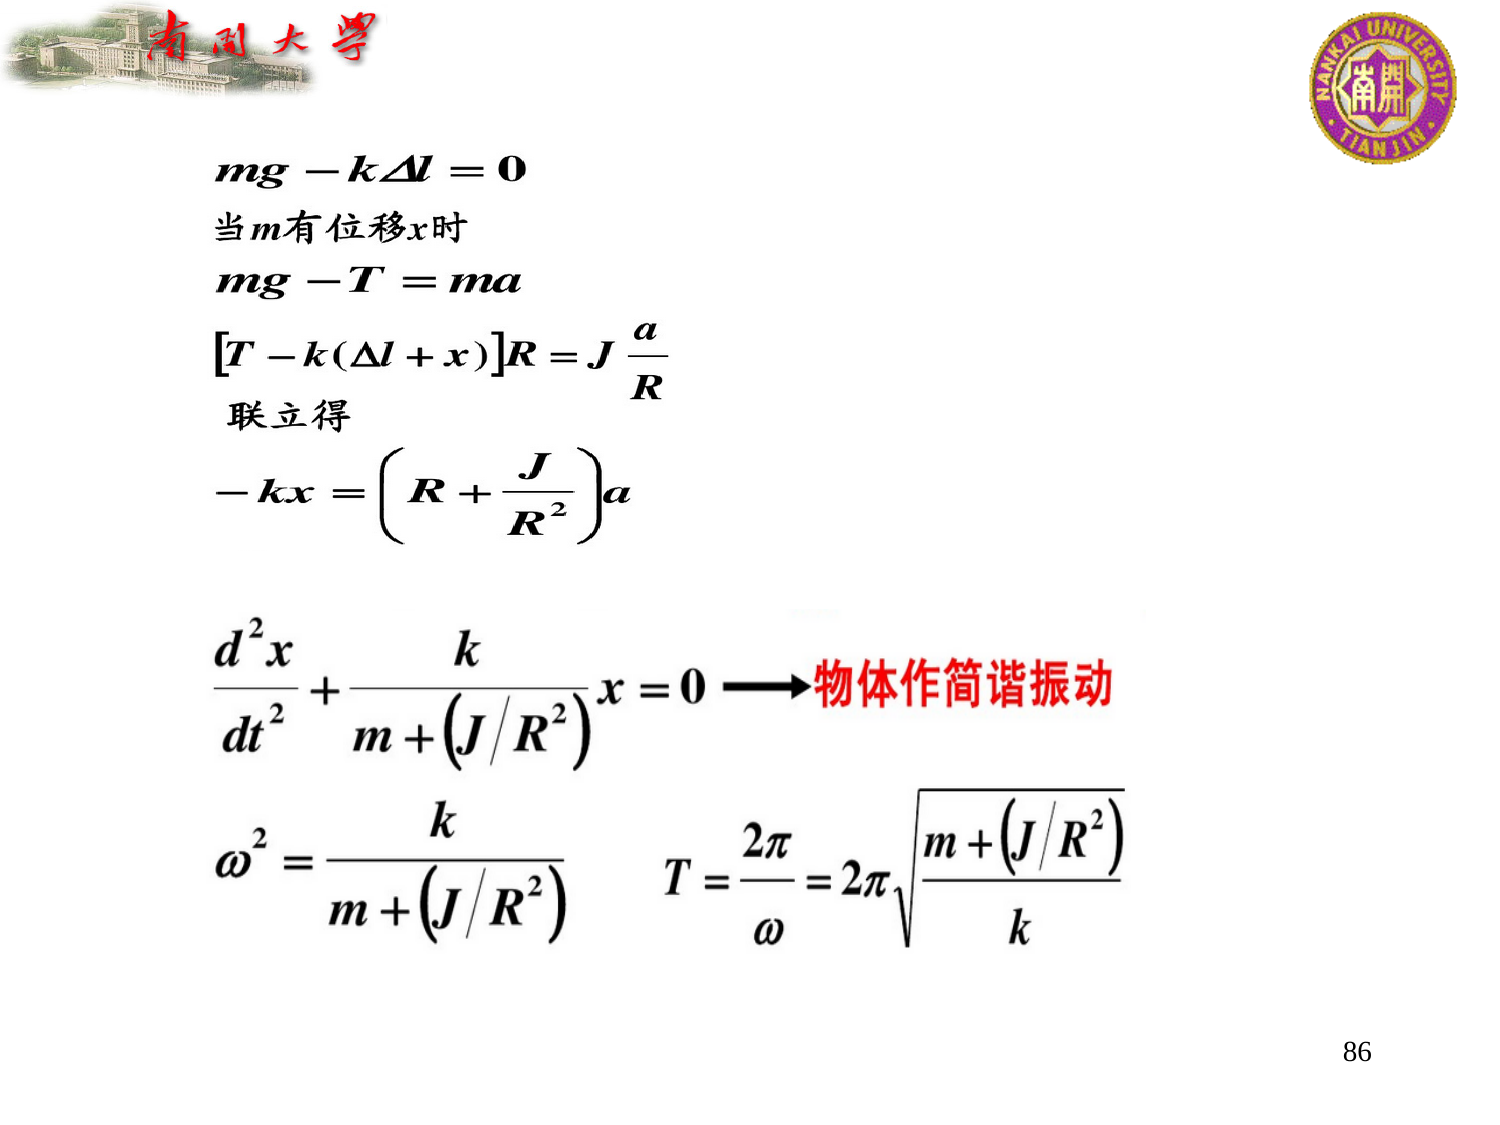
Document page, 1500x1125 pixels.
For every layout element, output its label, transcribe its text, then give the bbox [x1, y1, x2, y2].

picture [200, 142, 686, 551]
picture [0, 0, 388, 100]
picture [200, 609, 1146, 971]
slide_number 86 [1074, 1024, 1388, 1101]
picture [1262, 0, 1500, 178]
